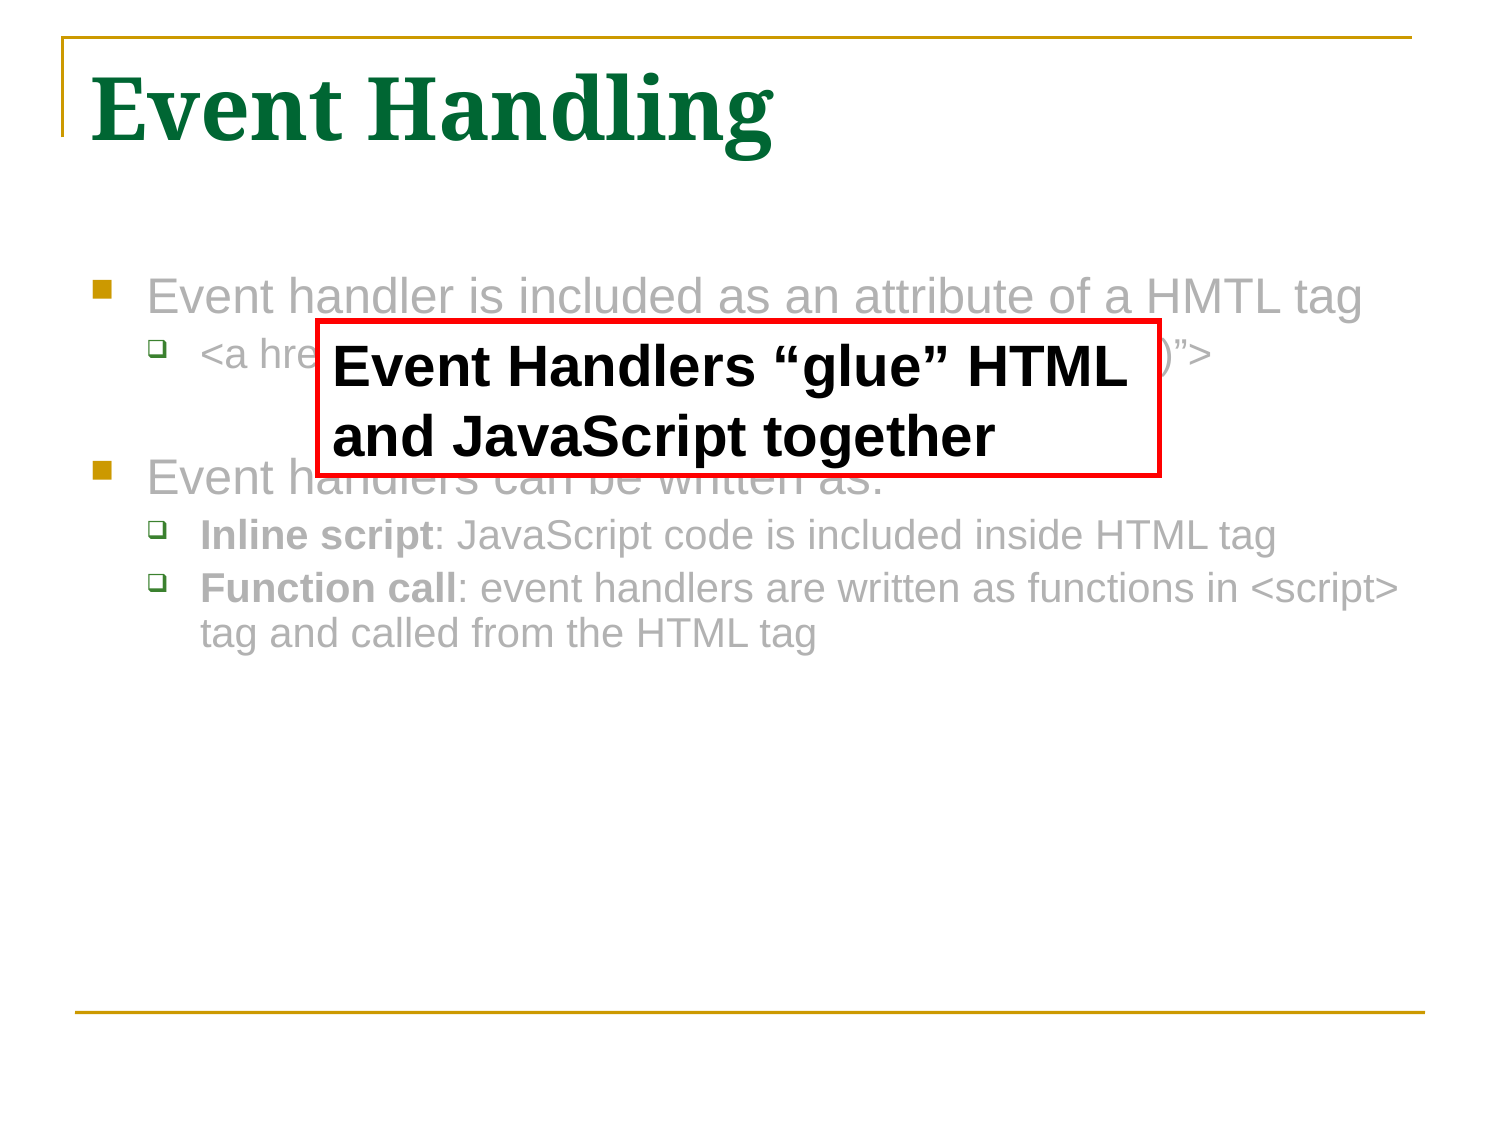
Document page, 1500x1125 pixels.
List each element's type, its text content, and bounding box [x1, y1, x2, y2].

title Event Handling [75, 45, 1425, 233]
list Event handler is included as an attribute of a HMTL tag <a href =“www.neu.edu” onClick =“alert( alert(‘Hello’)”> Event handlers can be written as: Inline script: JavaScript code is included inside HTML tag Function call: event handlers are written as functions in <script> tag and called from the HTML tag [75, 262, 1425, 1006]
text_box Event Handlers “glue” HTML and JavaScript together [317, 321, 1160, 476]
